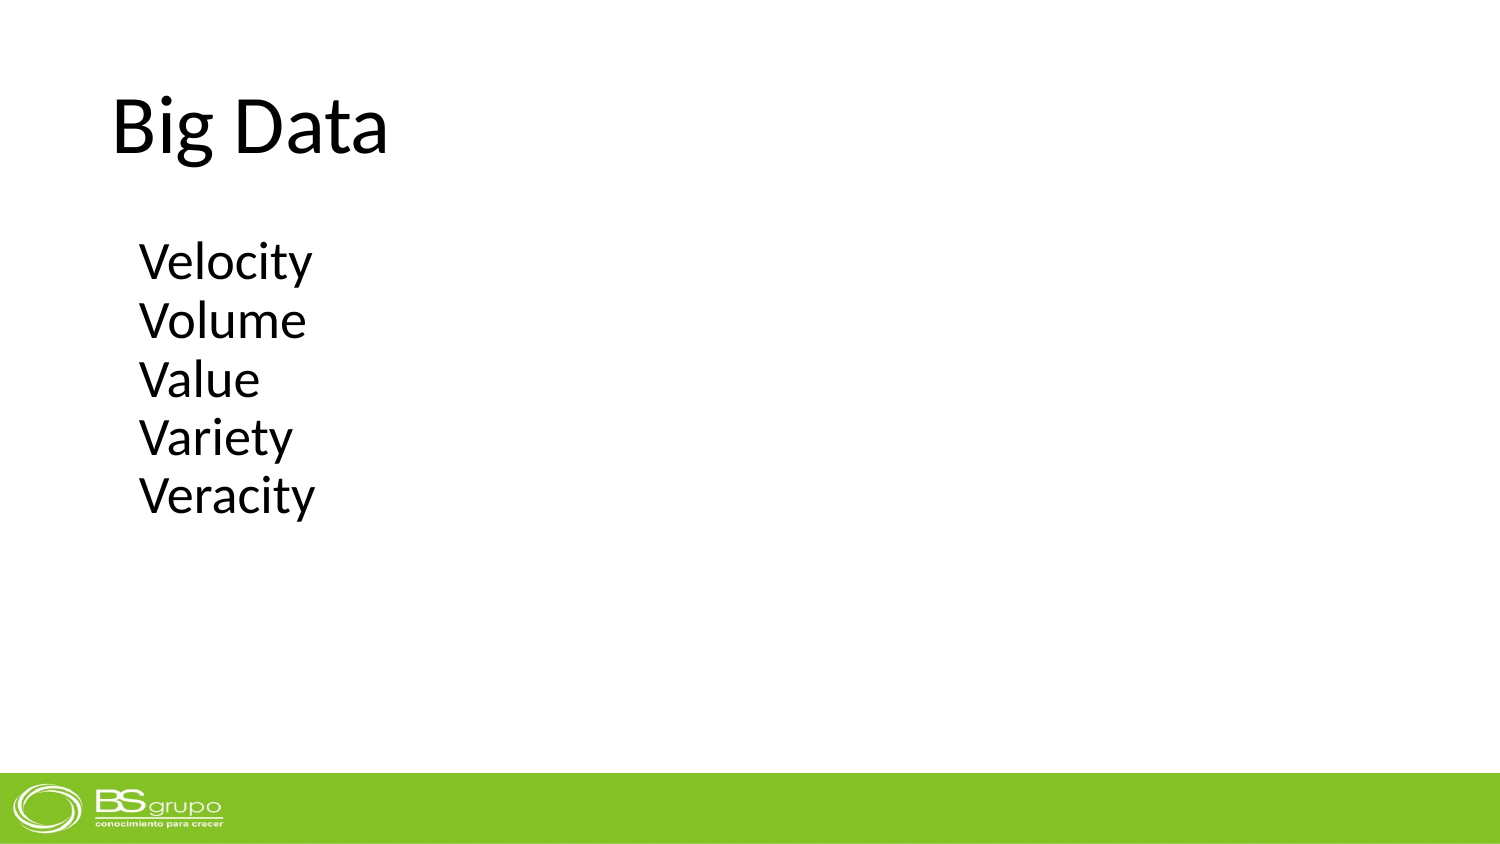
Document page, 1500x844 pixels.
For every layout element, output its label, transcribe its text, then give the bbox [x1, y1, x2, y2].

title Big Data [103, 44, 1397, 208]
list Velocity Volume Value Variety Veracity [103, 224, 1397, 760]
picture [0, 773, 1500, 844]
